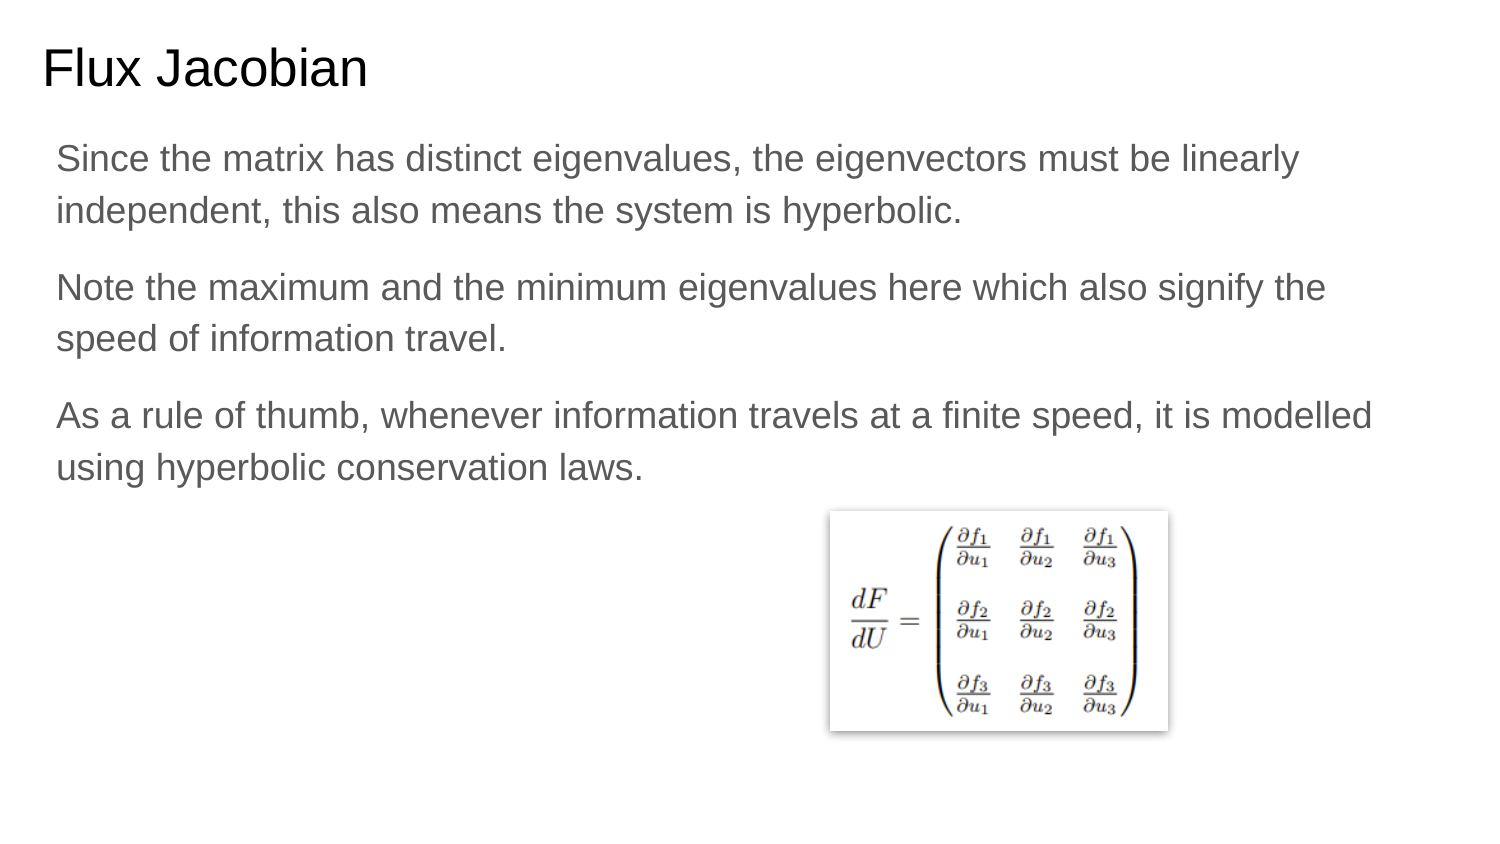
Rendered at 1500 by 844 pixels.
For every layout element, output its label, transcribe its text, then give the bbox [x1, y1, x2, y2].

title Flux Jacobian [26, 18, 1425, 113]
picture [830, 511, 1168, 731]
list Since the matrix has distinct eigenvalues, the eigenvectors must be linearly independent, this also means the system is hyperbolic. Note the maximum and the minimum eigenvalues here which also signify the speed of information travel. As a rule of thumb, whenever information travels at a finite speed, it is modelled using hyperbolic conservation laws. [41, 112, 1439, 673]
